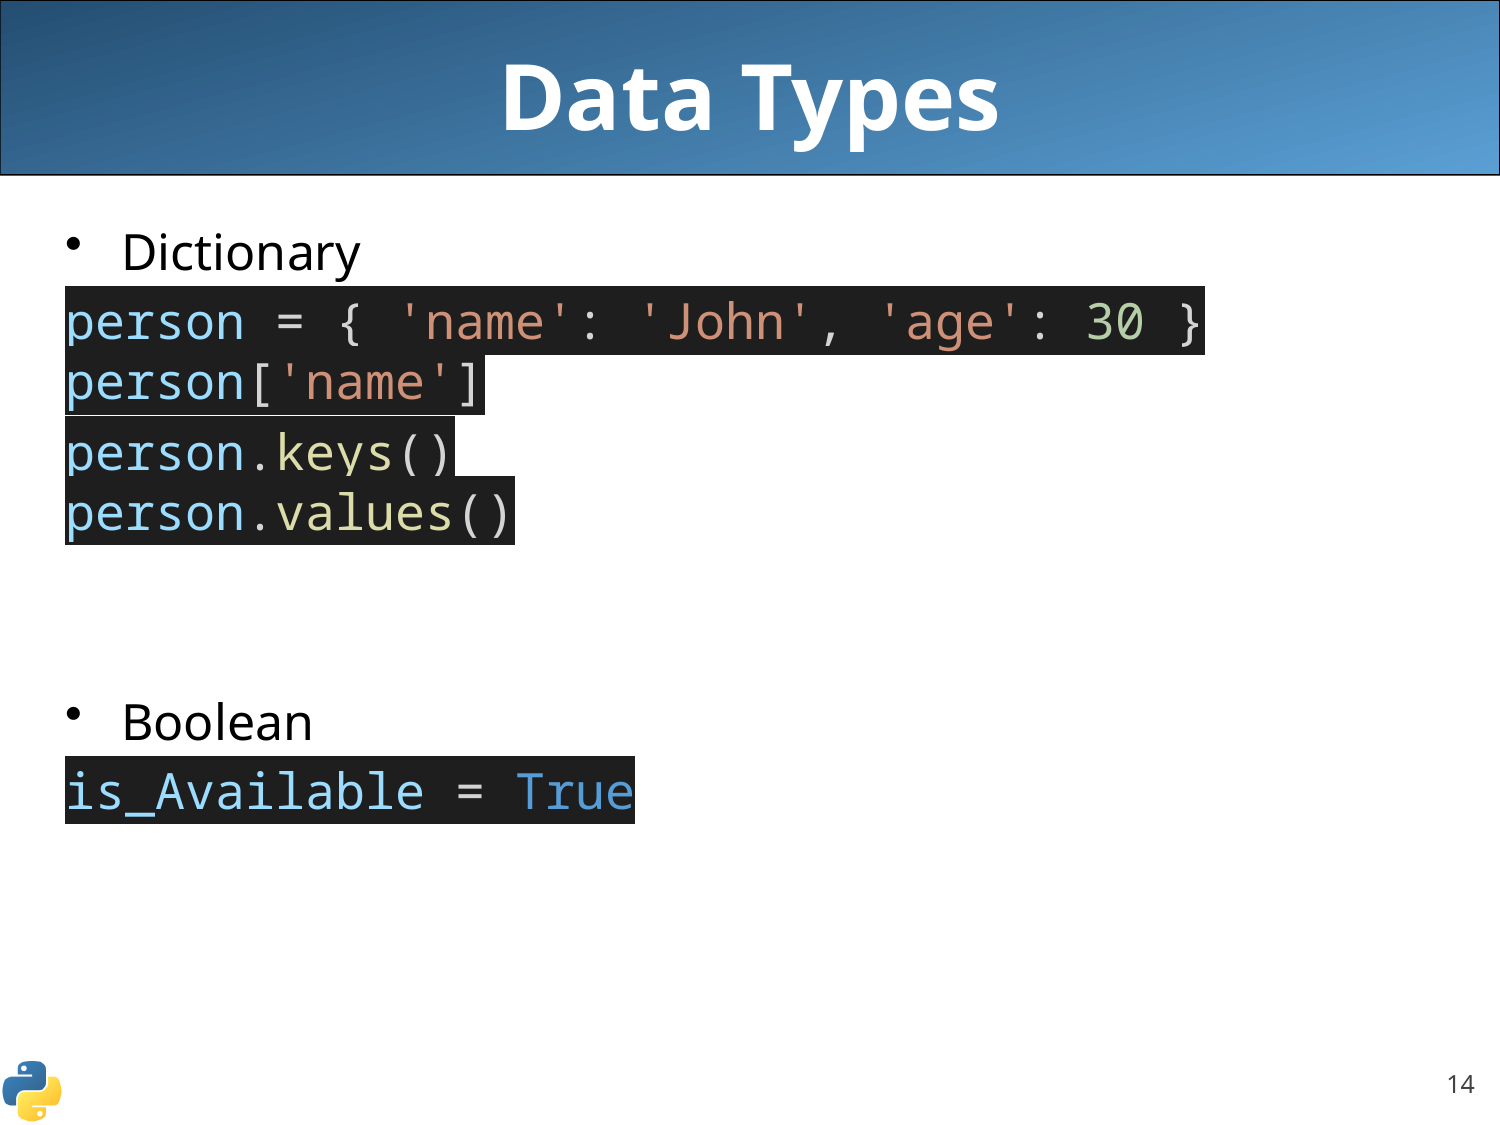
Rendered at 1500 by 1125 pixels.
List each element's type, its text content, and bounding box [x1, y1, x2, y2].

list Dictionary person = { 'name': 'John', 'age': 30 } person['name'] person.keys() person.values() Boolean is_Available = True [50, 212, 1475, 1025]
title Data Types [75, 0, 1425, 188]
picture [0, 1055, 63, 1125]
